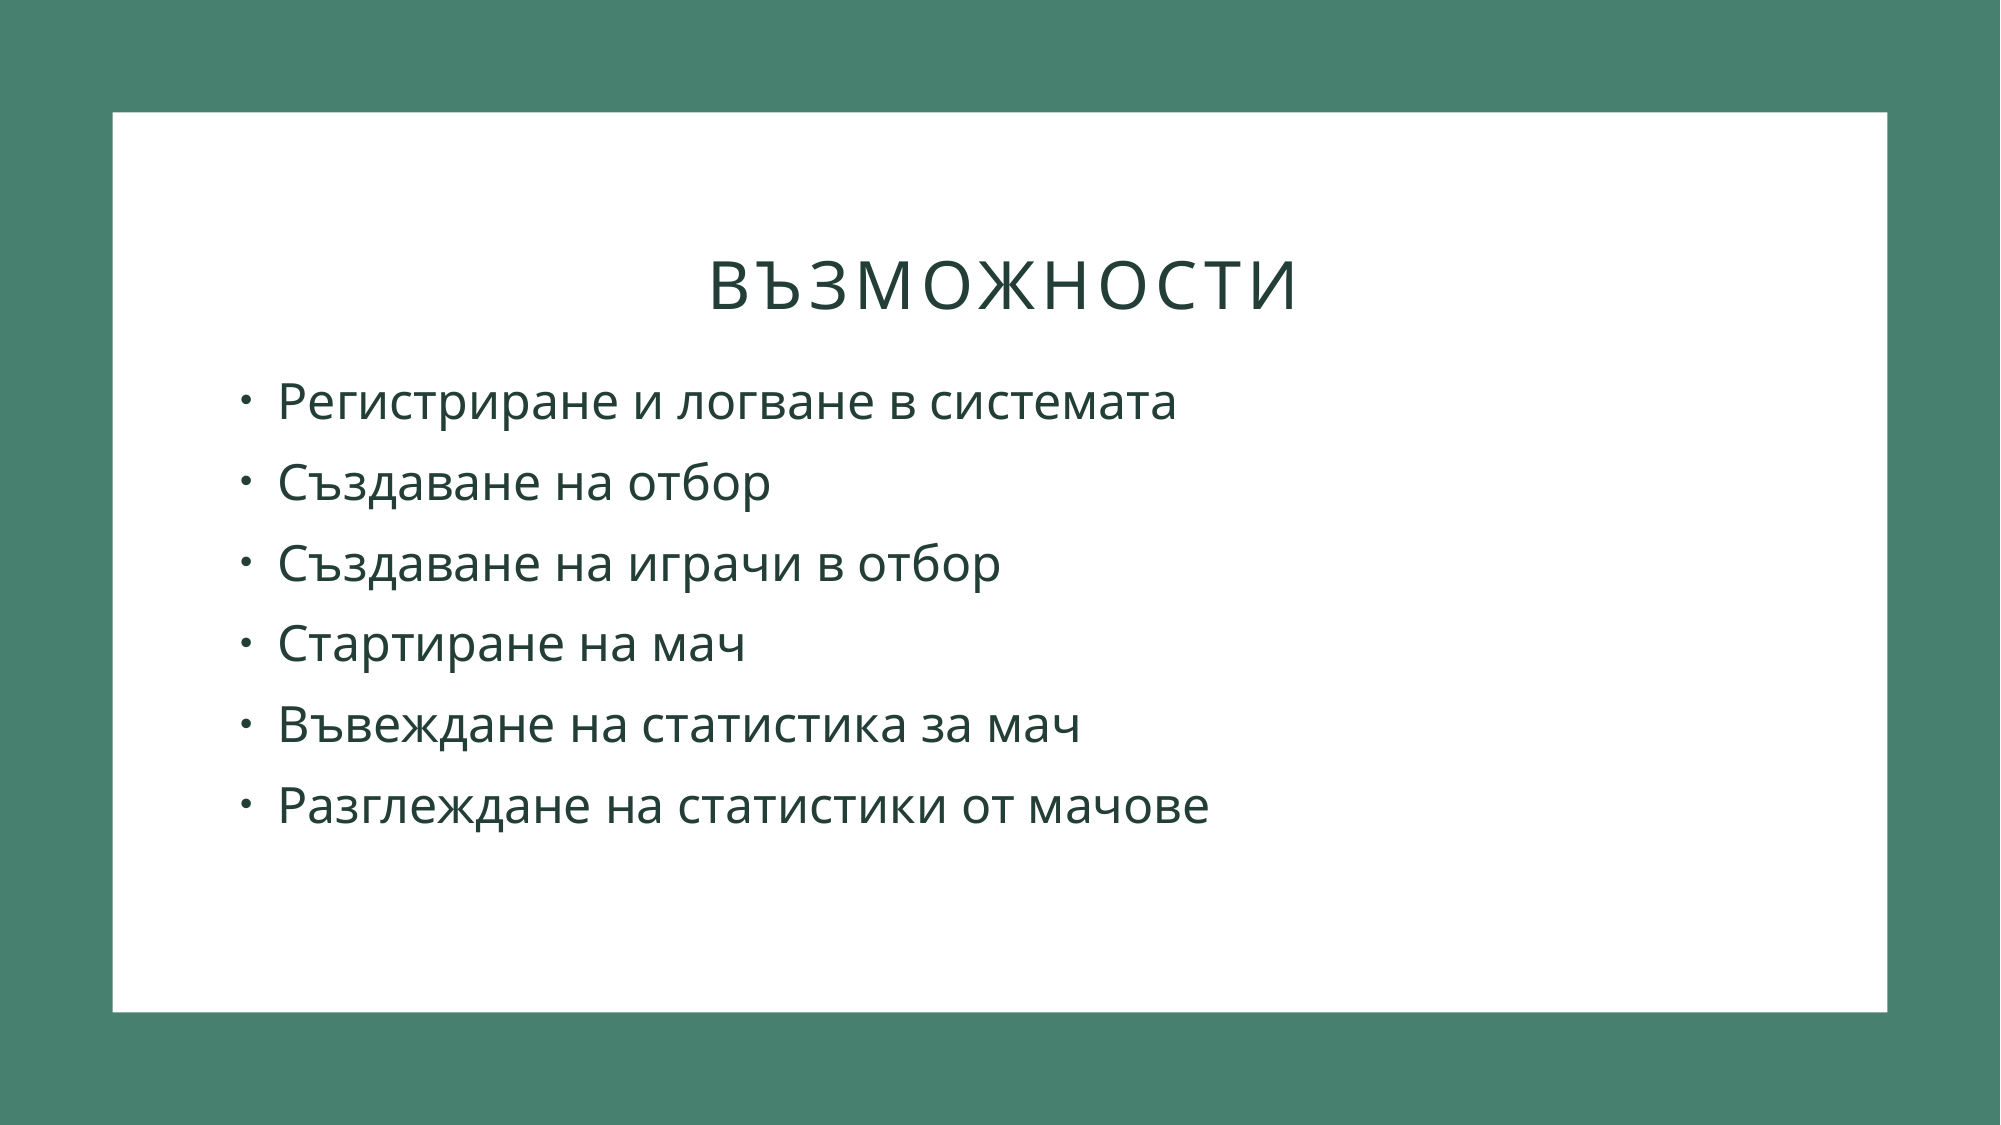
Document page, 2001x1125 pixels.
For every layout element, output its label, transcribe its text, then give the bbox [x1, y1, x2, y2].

text_box [111, 111, 1888, 1013]
list Регистриране и логване в системата Създаване на отбор Създаване на играчи в отбор Стартиране на мач Въвеждане на статистика за мач Разглеждане на статистики от мачове [225, 361, 1782, 943]
title Възможности [225, 165, 1782, 332]
text_box [0, 0, 2000, 1125]
